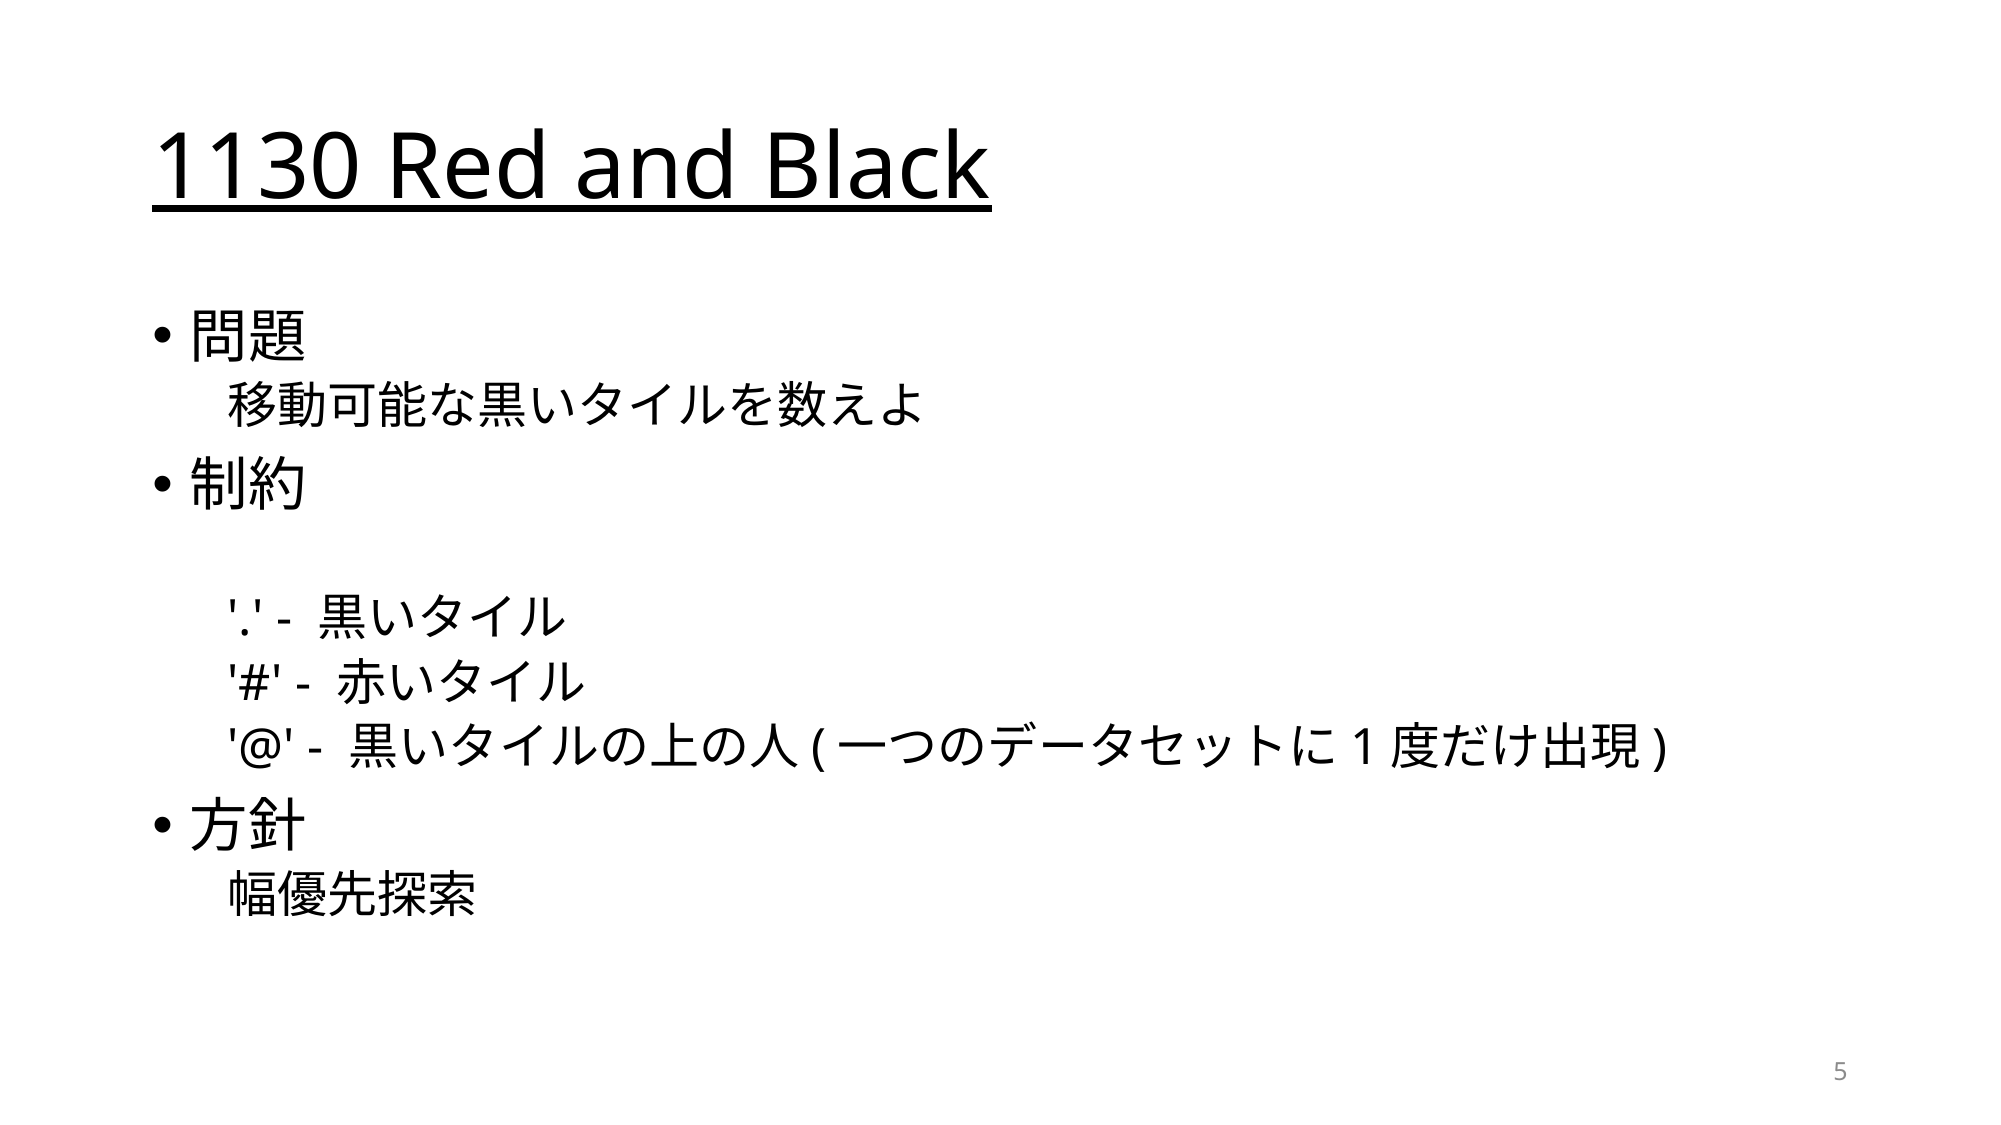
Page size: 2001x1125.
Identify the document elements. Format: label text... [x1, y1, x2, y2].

slide_number 5 [1412, 1042, 1863, 1103]
title 1130 Red and Black [137, 59, 1863, 278]
